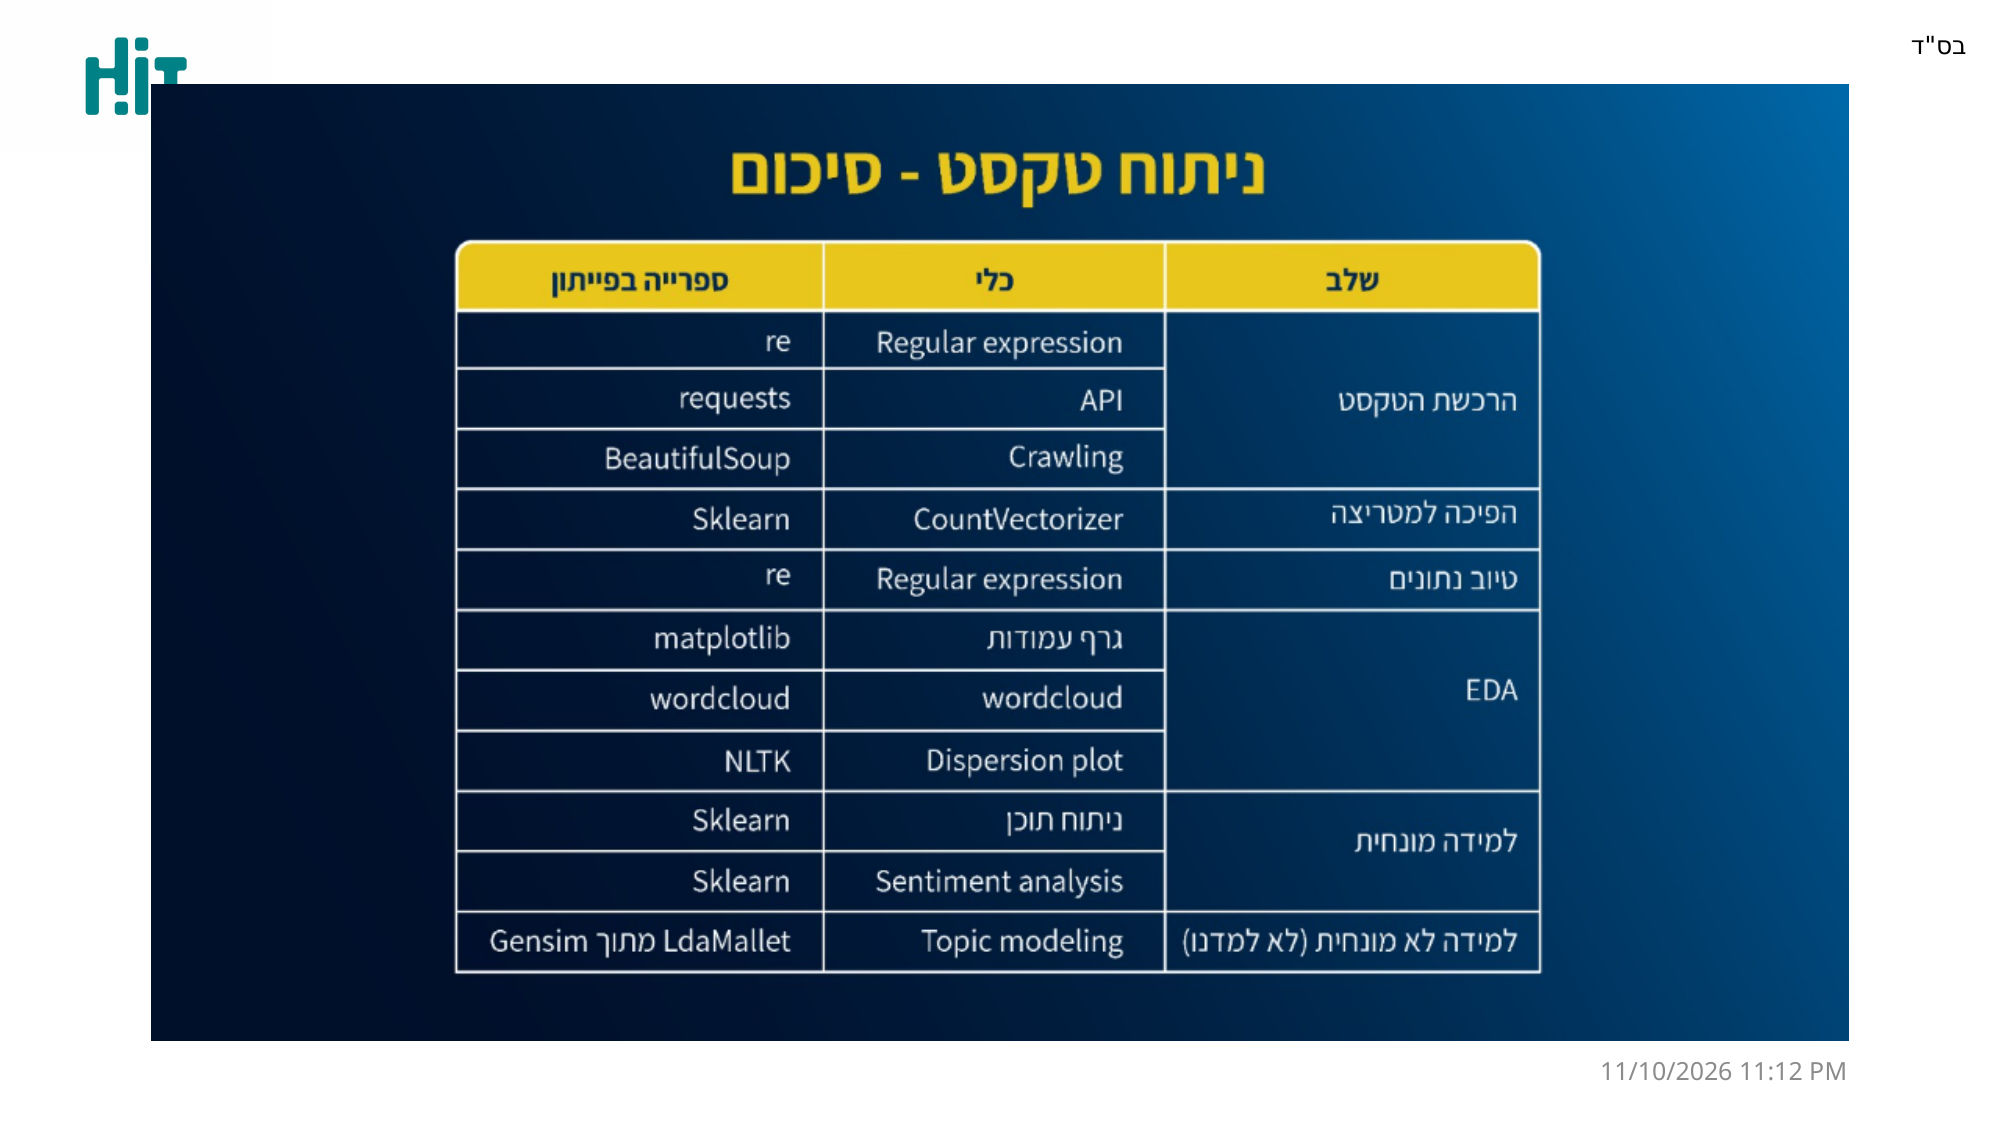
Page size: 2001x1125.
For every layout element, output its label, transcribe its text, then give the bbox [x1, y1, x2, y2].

picture [0, 0, 1849, 1041]
slide_number 30 יוני 22 [1412, 1042, 1863, 1103]
